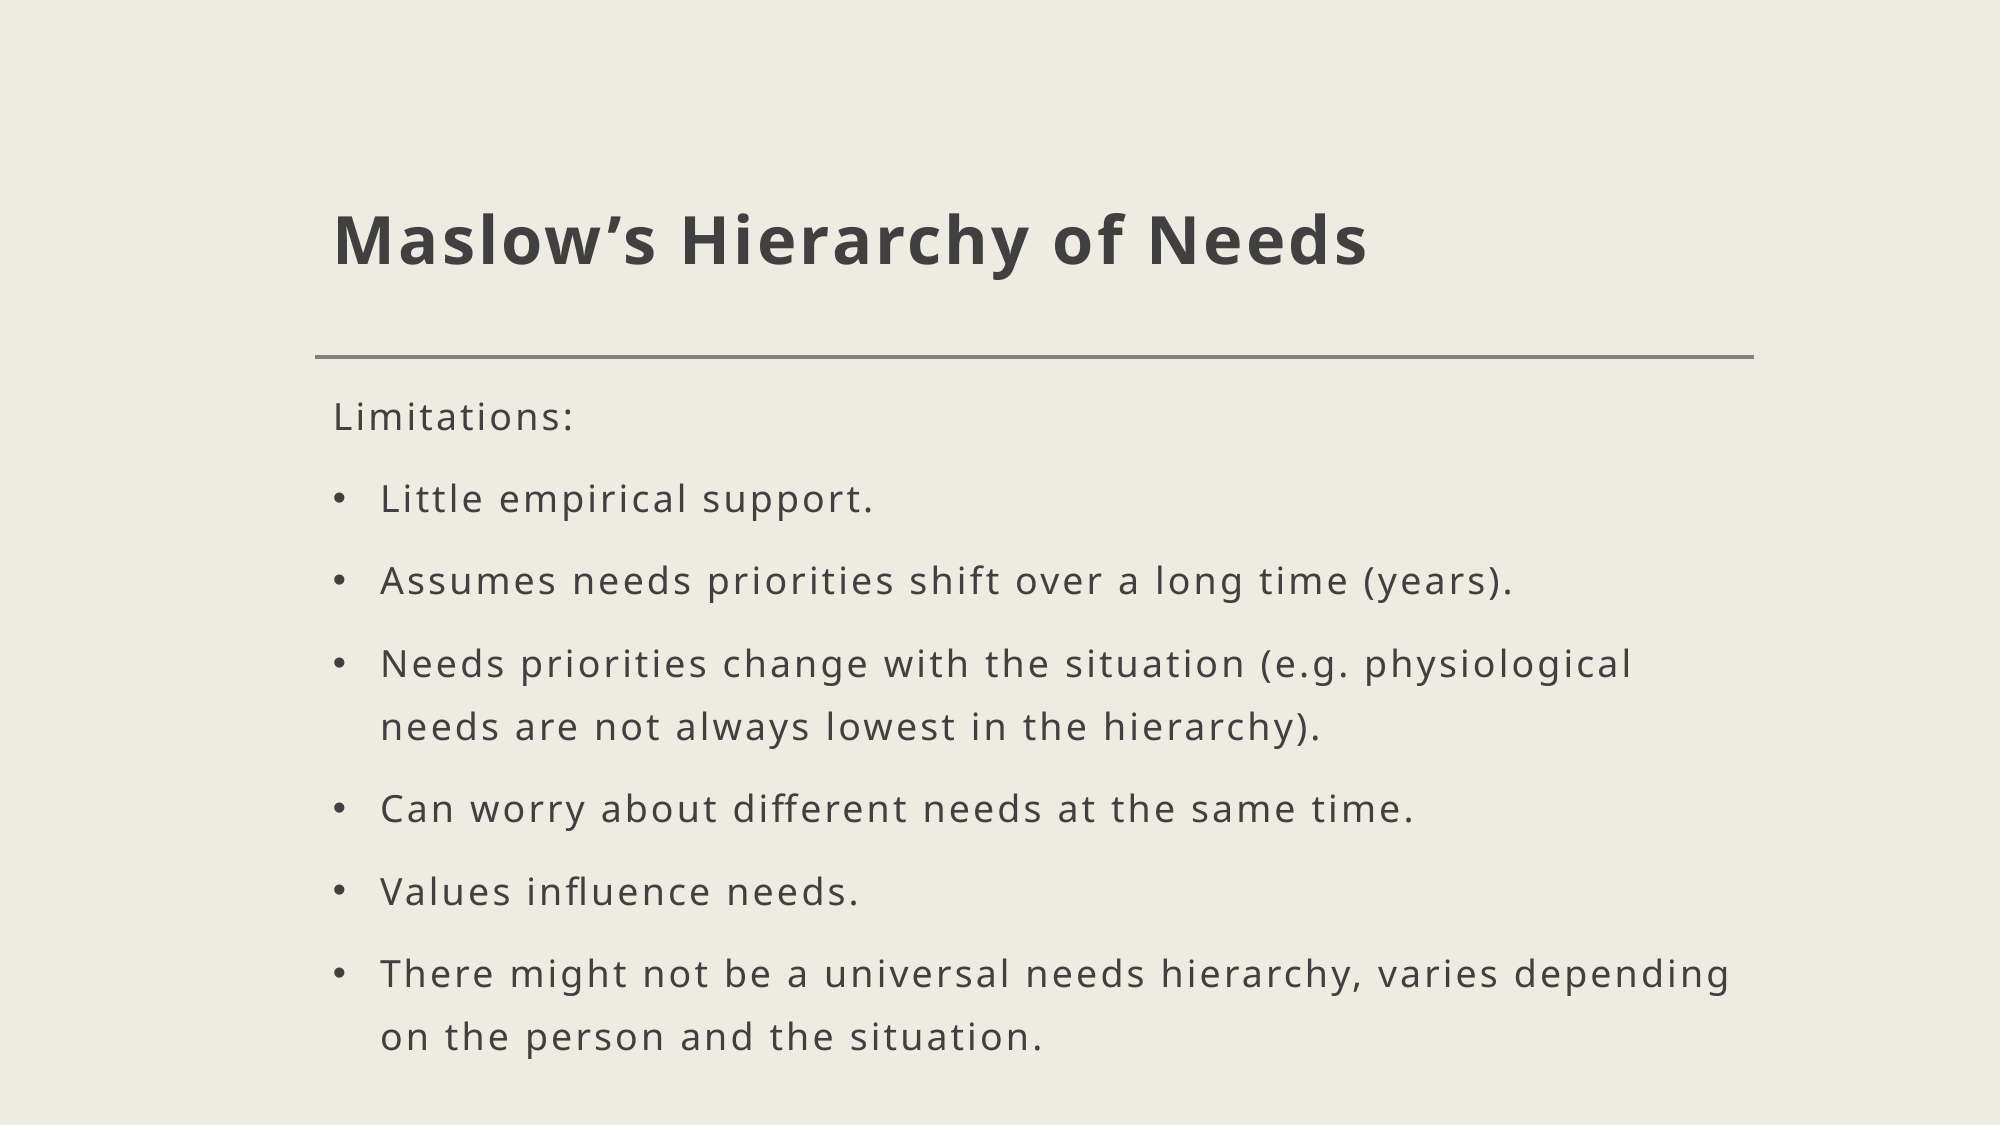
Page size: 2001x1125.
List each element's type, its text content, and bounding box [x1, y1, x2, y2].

title Maslow’s Hierarchy of Needs [315, 72, 1754, 294]
list Limitations: Little empirical support. Assumes needs priorities shift over a long time (years). Needs priorities change with the situation (e.g. physiological needs are not always lowest in the hierarchy). Can worry about different needs at the same time. Values influence needs. There might not be a universal needs hierarchy, varies depending on the person and the situation. [315, 356, 1764, 1125]
